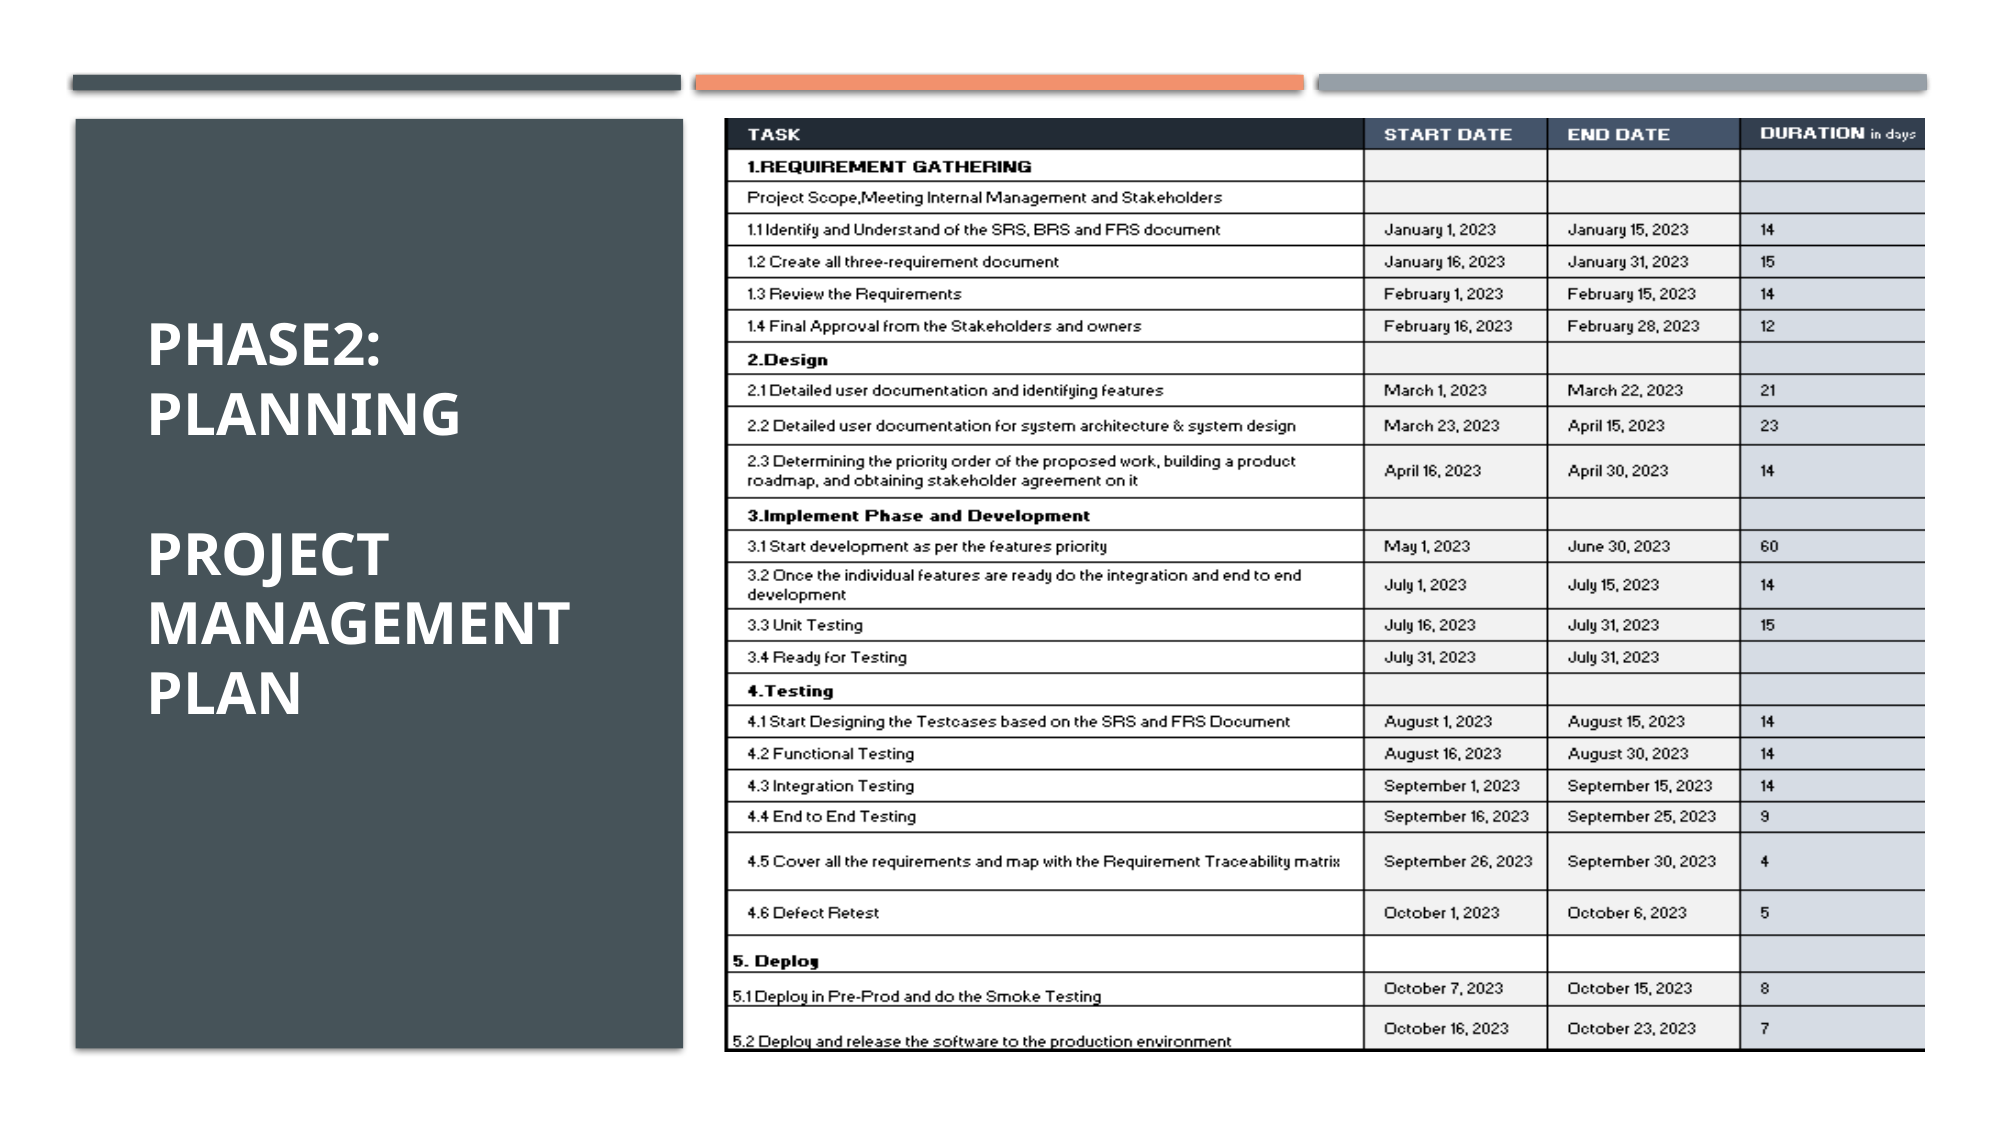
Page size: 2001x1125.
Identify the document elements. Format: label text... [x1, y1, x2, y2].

title PHASE2: Planning Project Management Plan [131, 198, 639, 975]
text_box [72, 74, 682, 92]
picture [722, 118, 1925, 1053]
text_box [695, 74, 1304, 91]
text_box [75, 118, 684, 1049]
text_box [0, 88, 2000, 1125]
text_box [1318, 73, 1928, 92]
